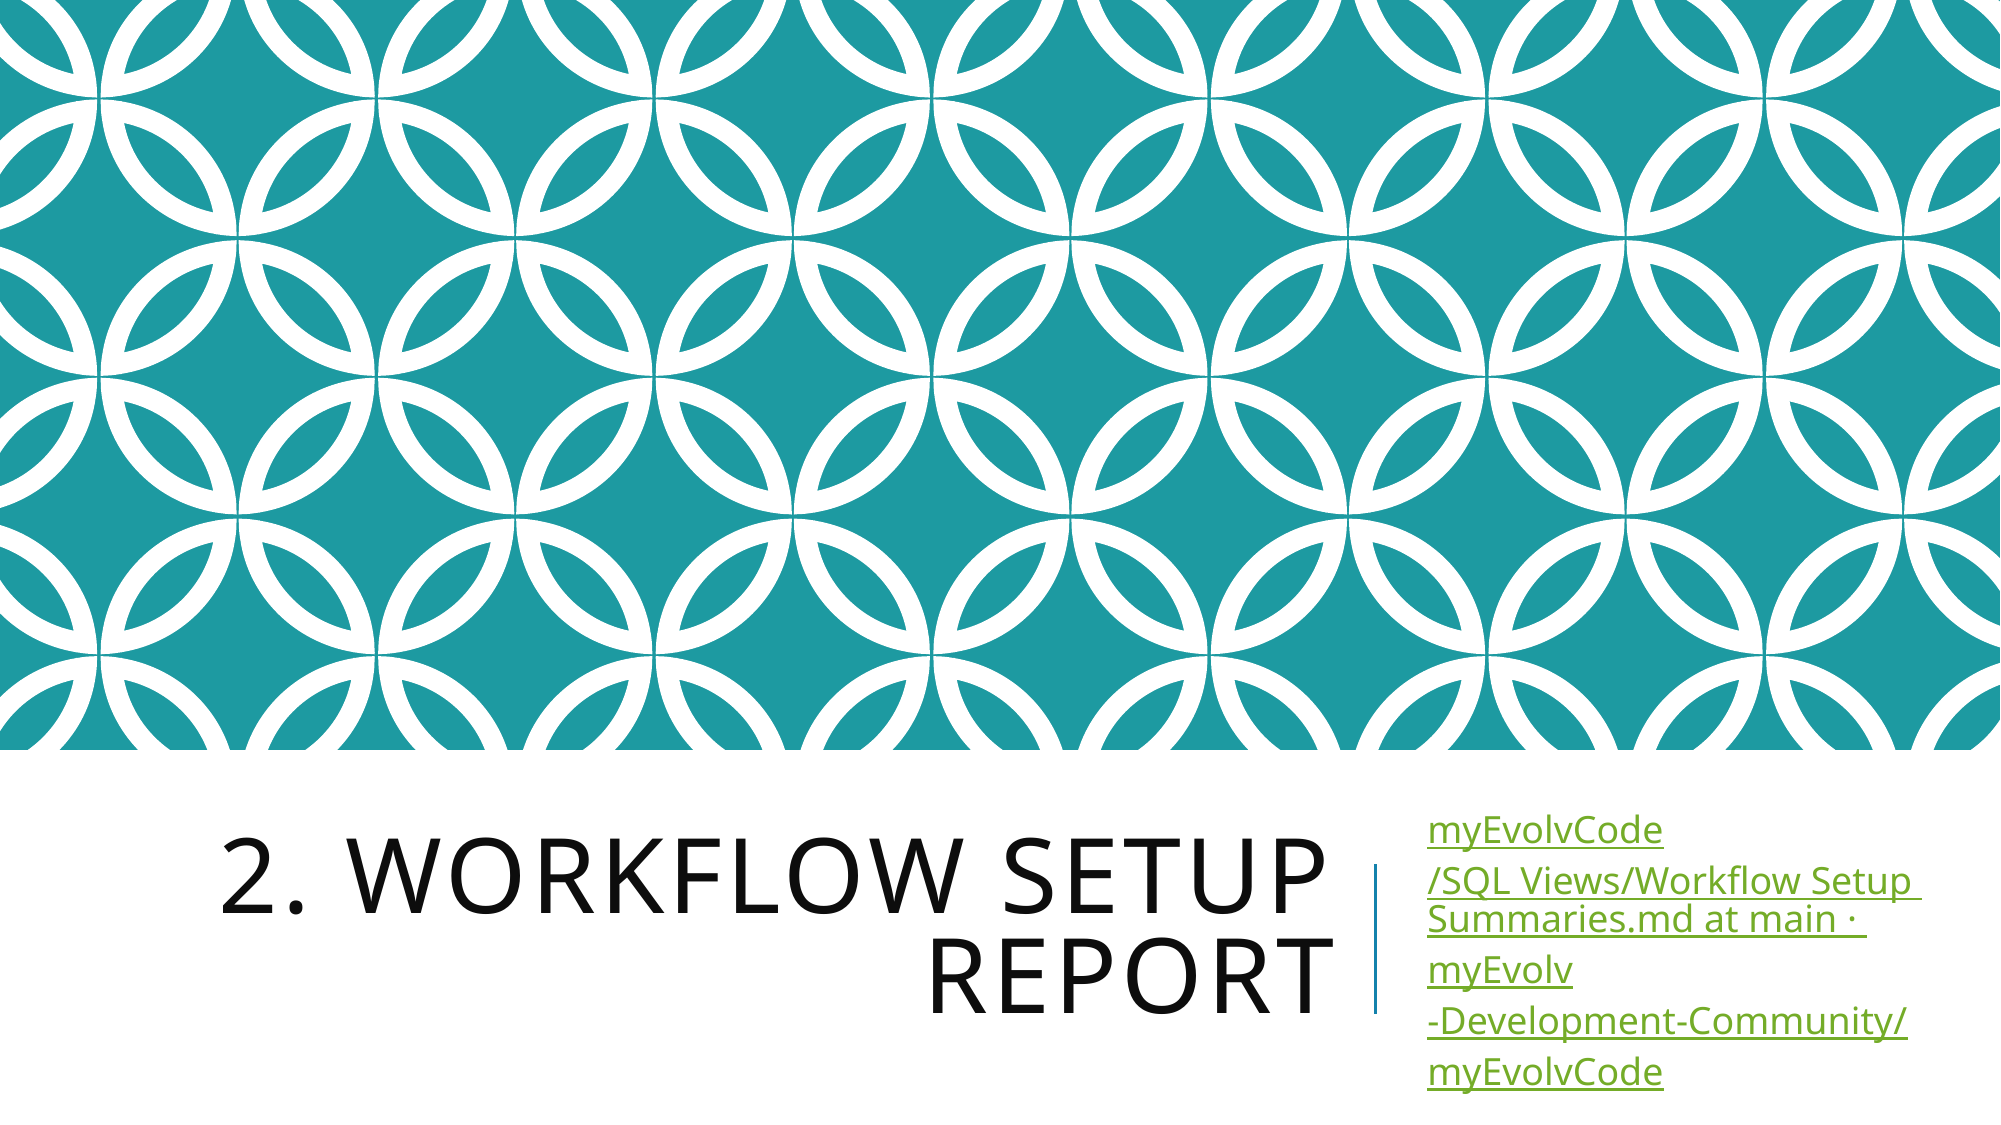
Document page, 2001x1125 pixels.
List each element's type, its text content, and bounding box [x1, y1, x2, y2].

list myEvolvCode/SQL Views/Workflow Setup Summaries.md at main · myEvolv-Development-Community/myEvolvCode [1412, 813, 1938, 1054]
title 2. Workflow Setup Report [75, 813, 1350, 1054]
